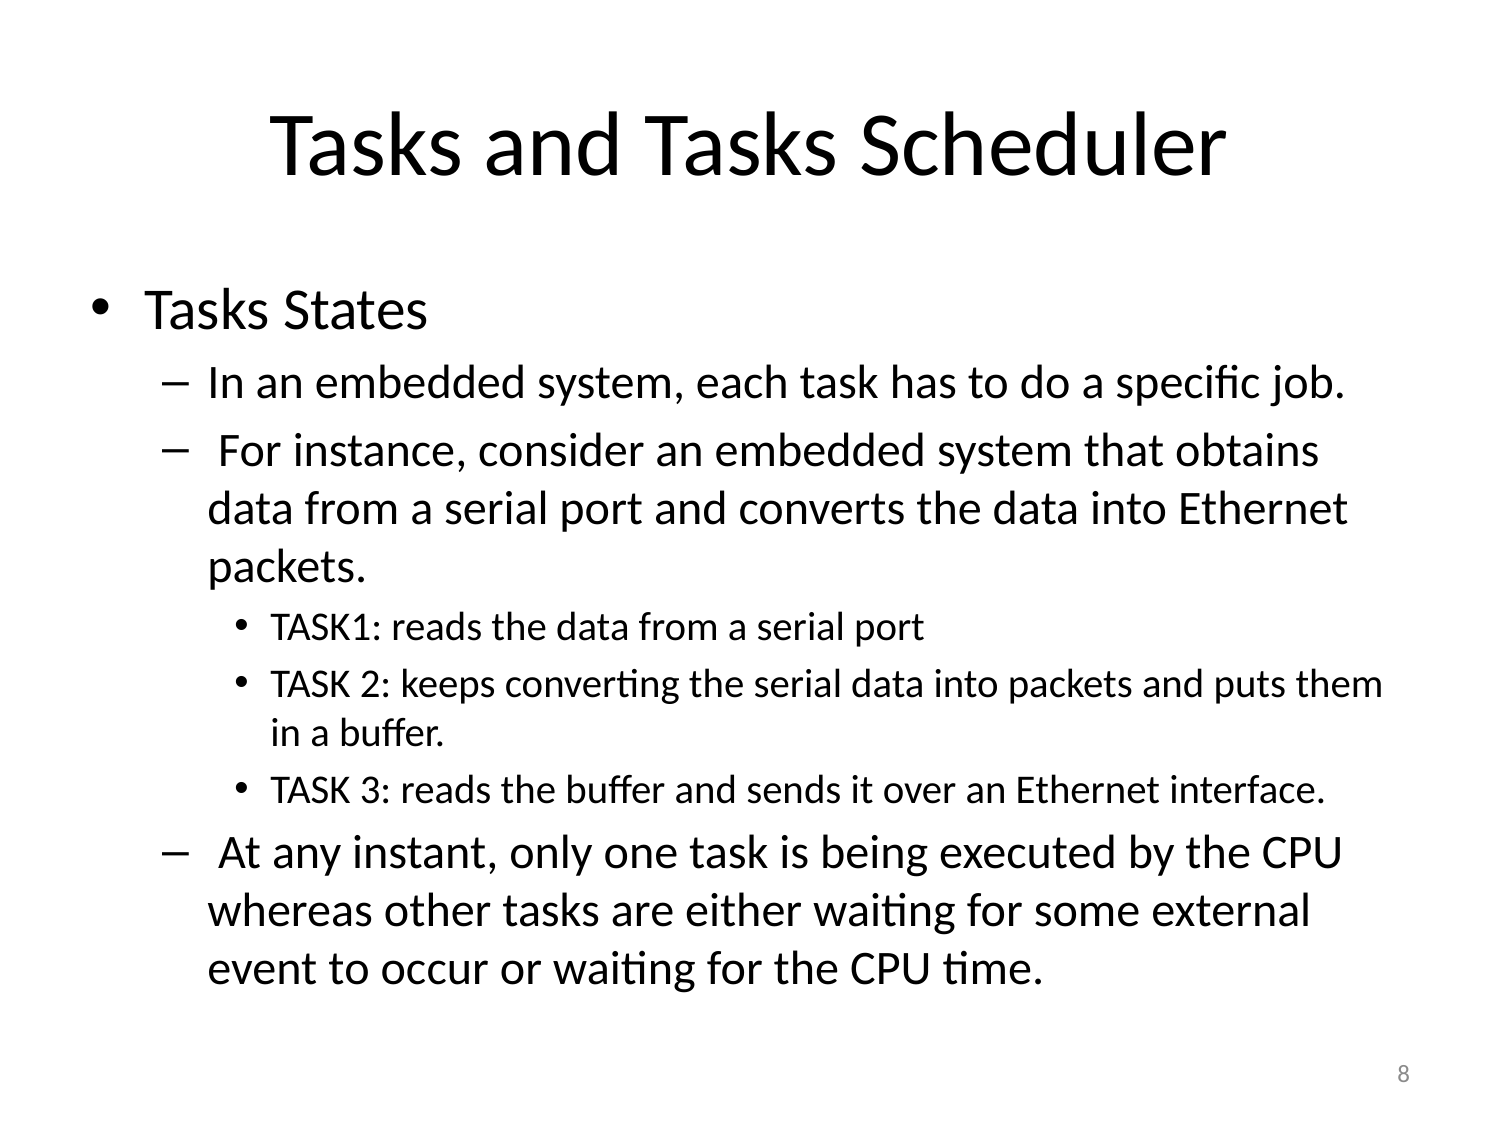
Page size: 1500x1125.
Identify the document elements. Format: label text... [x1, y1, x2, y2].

title Tasks and Tasks Scheduler [75, 45, 1425, 233]
list Tasks States In an embedded system, each task has to do a specific job. For instance, consider an embedded system that obtains data from a serial port and converts the data into Ethernet packets. TASK1: reads the data from a serial port TASK 2: keeps converting the serial data into packets and puts them in a buffer. TASK 3: reads the buffer and sends it over an Ethernet interface. At any instant, only one task is being executed by the CPU whereas other tasks are either waiting for some external event to occur or waiting for the CPU time. [75, 262, 1425, 1005]
slide_number 8 [1074, 1042, 1425, 1103]
